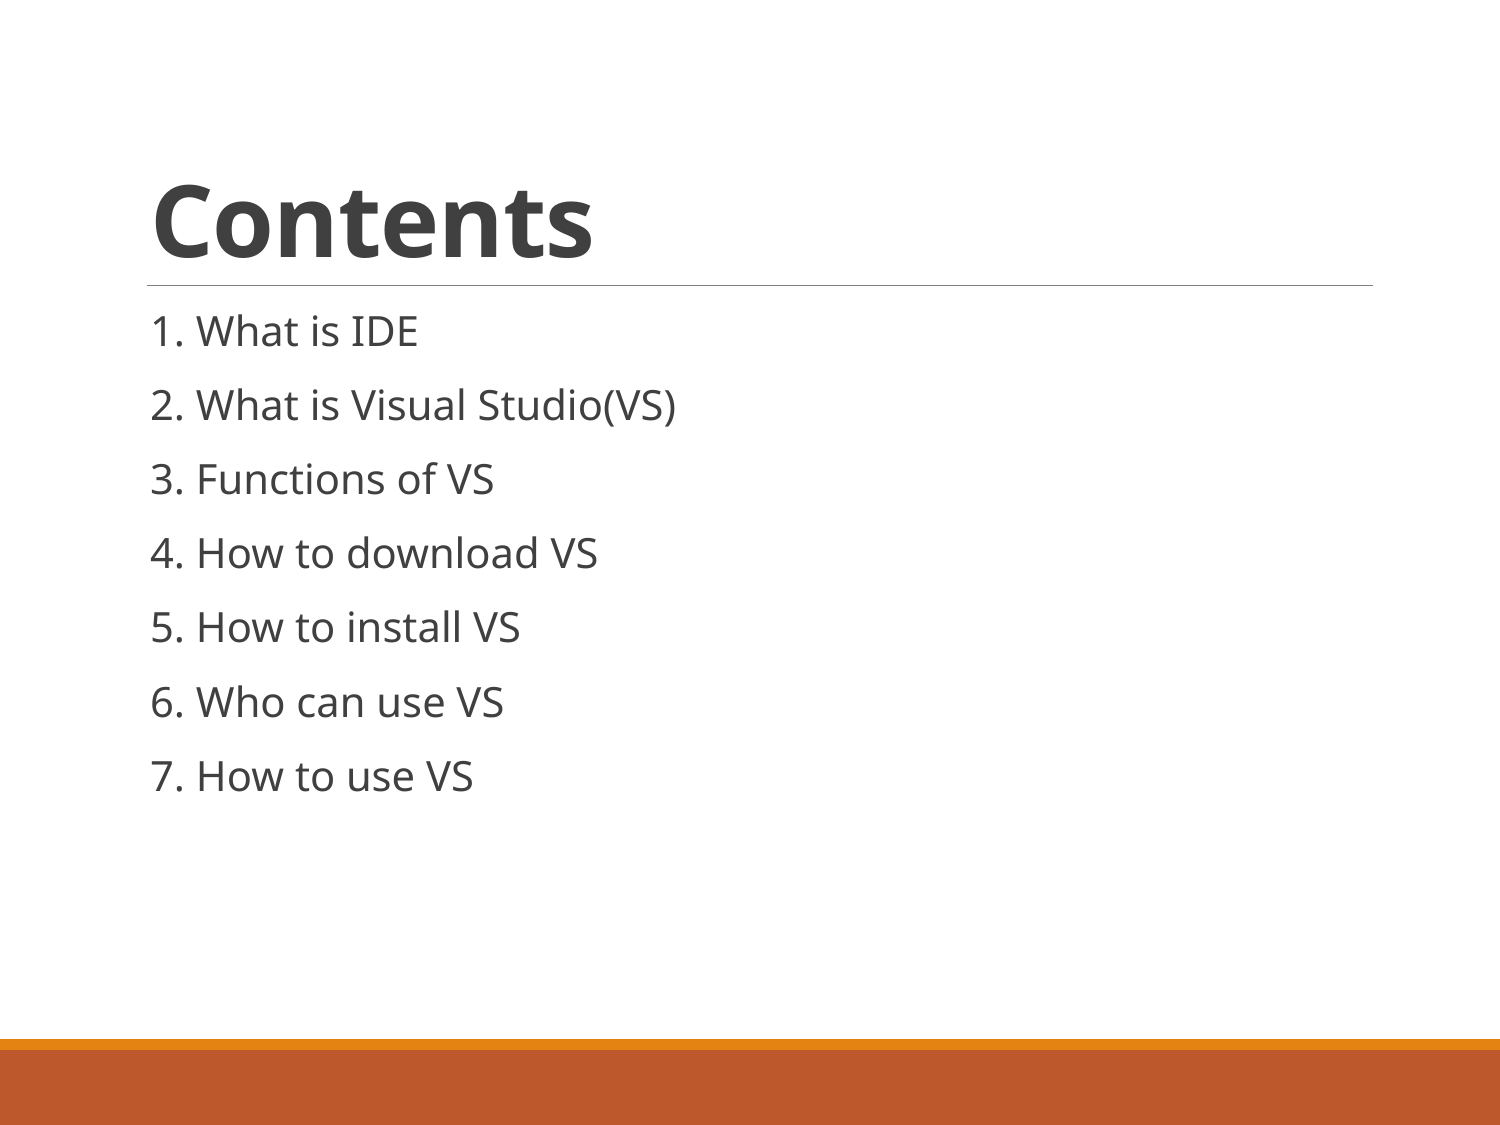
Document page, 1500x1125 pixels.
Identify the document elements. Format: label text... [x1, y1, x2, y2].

list 1. What is IDE 2. What is Visual Studio(VS) 3. Functions of VS 4. How to download VS 5. How to install VS 6. Who can use VS 7. How to use VS [135, 302, 1373, 963]
title Contents [135, 47, 1373, 285]
